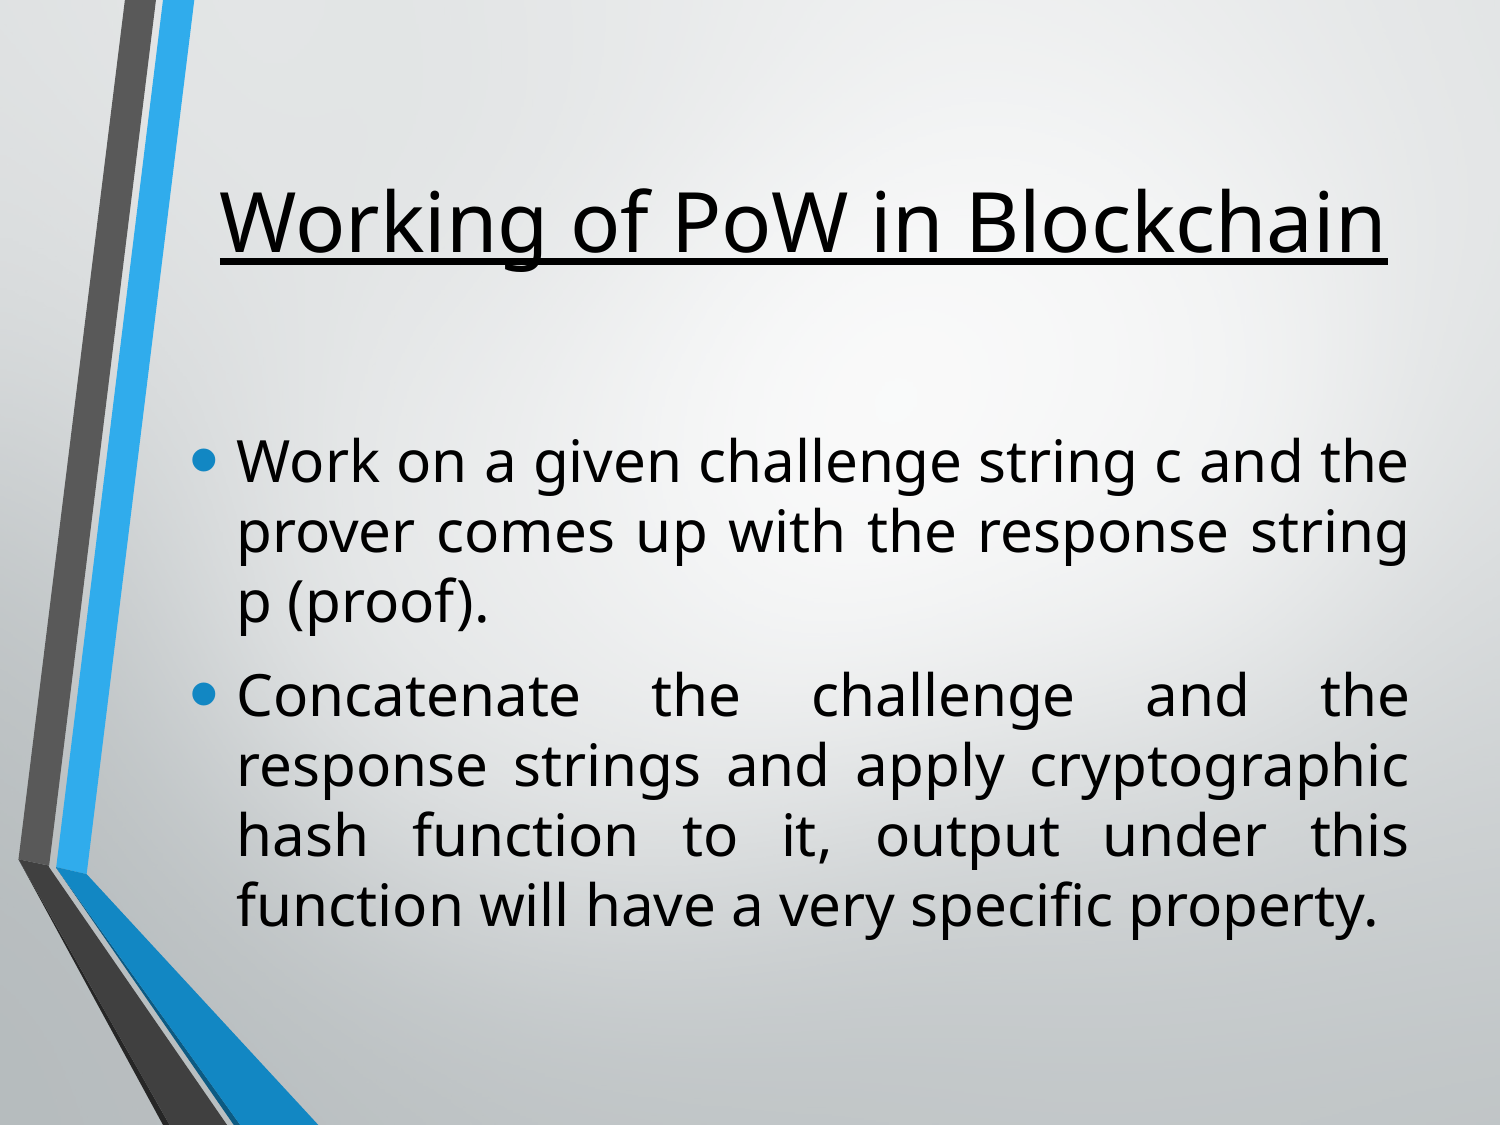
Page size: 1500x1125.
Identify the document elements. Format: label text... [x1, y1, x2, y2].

list Work on a given challenge string c and the prover comes up with the response string p (proof). Concatenate the challenge and the response strings and apply cryptographic hash function to it, output under this function will have a very specific property. [174, 287, 1425, 1075]
title Working of PoW in Blockchain [187, 75, 1421, 287]
